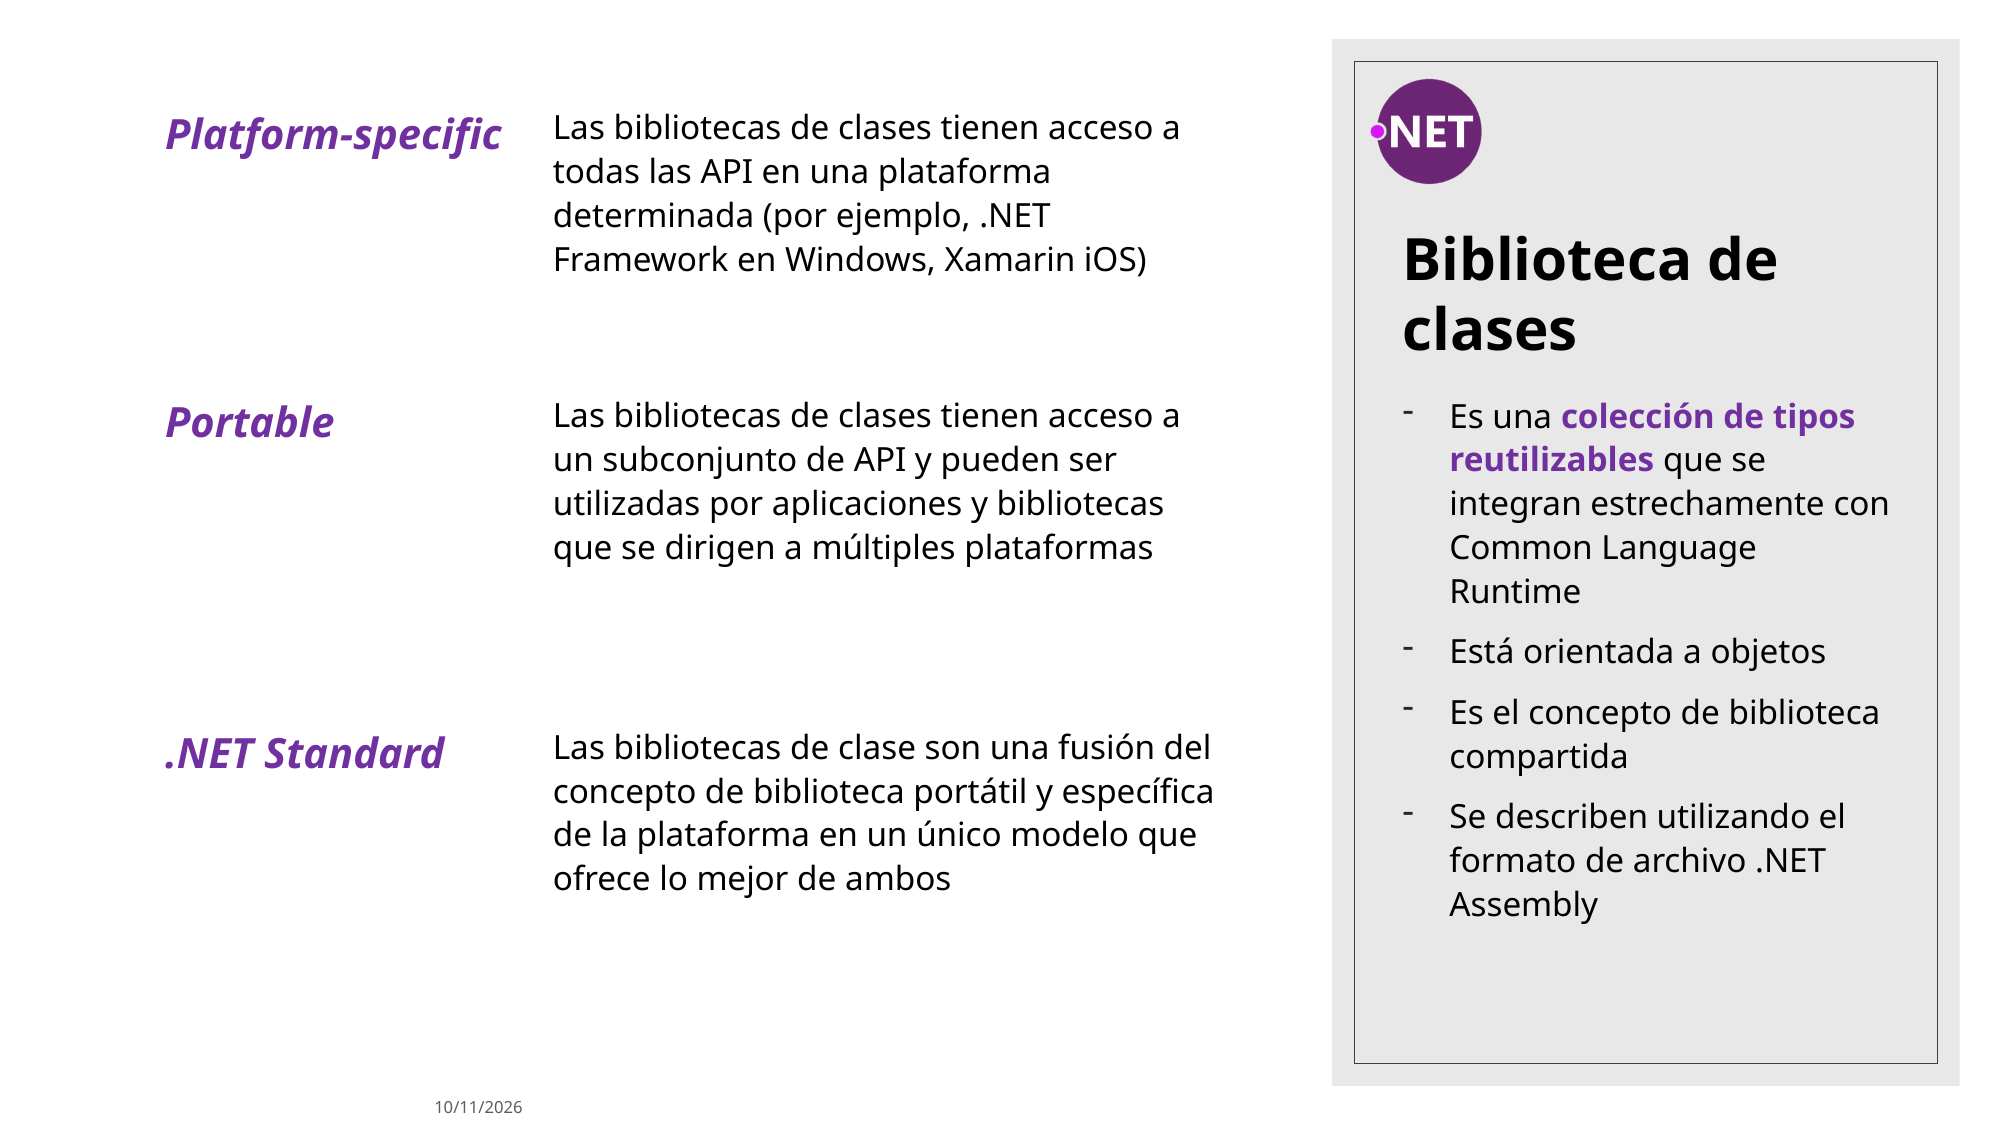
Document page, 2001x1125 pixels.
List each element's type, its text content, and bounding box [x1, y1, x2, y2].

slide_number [63, 1067, 538, 1125]
text_box Las bibliotecas de clase son una fusión del concepto de biblioteca portátil y específica de la plataforma en un único modelo que ofrece lo mejor de ambos [537, 714, 1245, 917]
text_box Las bibliotecas de clases tienen acceso a un subconjunto de API y pueden ser utilizadas por aplicaciones y bibliotecas que se dirigen a múltiples plataformas [537, 382, 1245, 585]
picture [1325, 64, 1527, 199]
text_box Las bibliotecas de clases tienen acceso a todas las API en una plataforma determinada (por ejemplo, .NET Framework en Windows, Xamarin iOS) [537, 94, 1245, 297]
title Biblioteca de clases [1387, 99, 1907, 370]
text_box Portable [150, 382, 537, 455]
text_box Platform-specific [150, 95, 537, 168]
text_box .NET Standard [150, 714, 537, 787]
list Es una colección de tipos reutilizables que se integran estrechamente con Common Language Runtime Está orientada a objetos Es el concepto de biblioteca compartida Se describen utilizando el formato de archivo .NET Assembly [1387, 383, 1907, 975]
